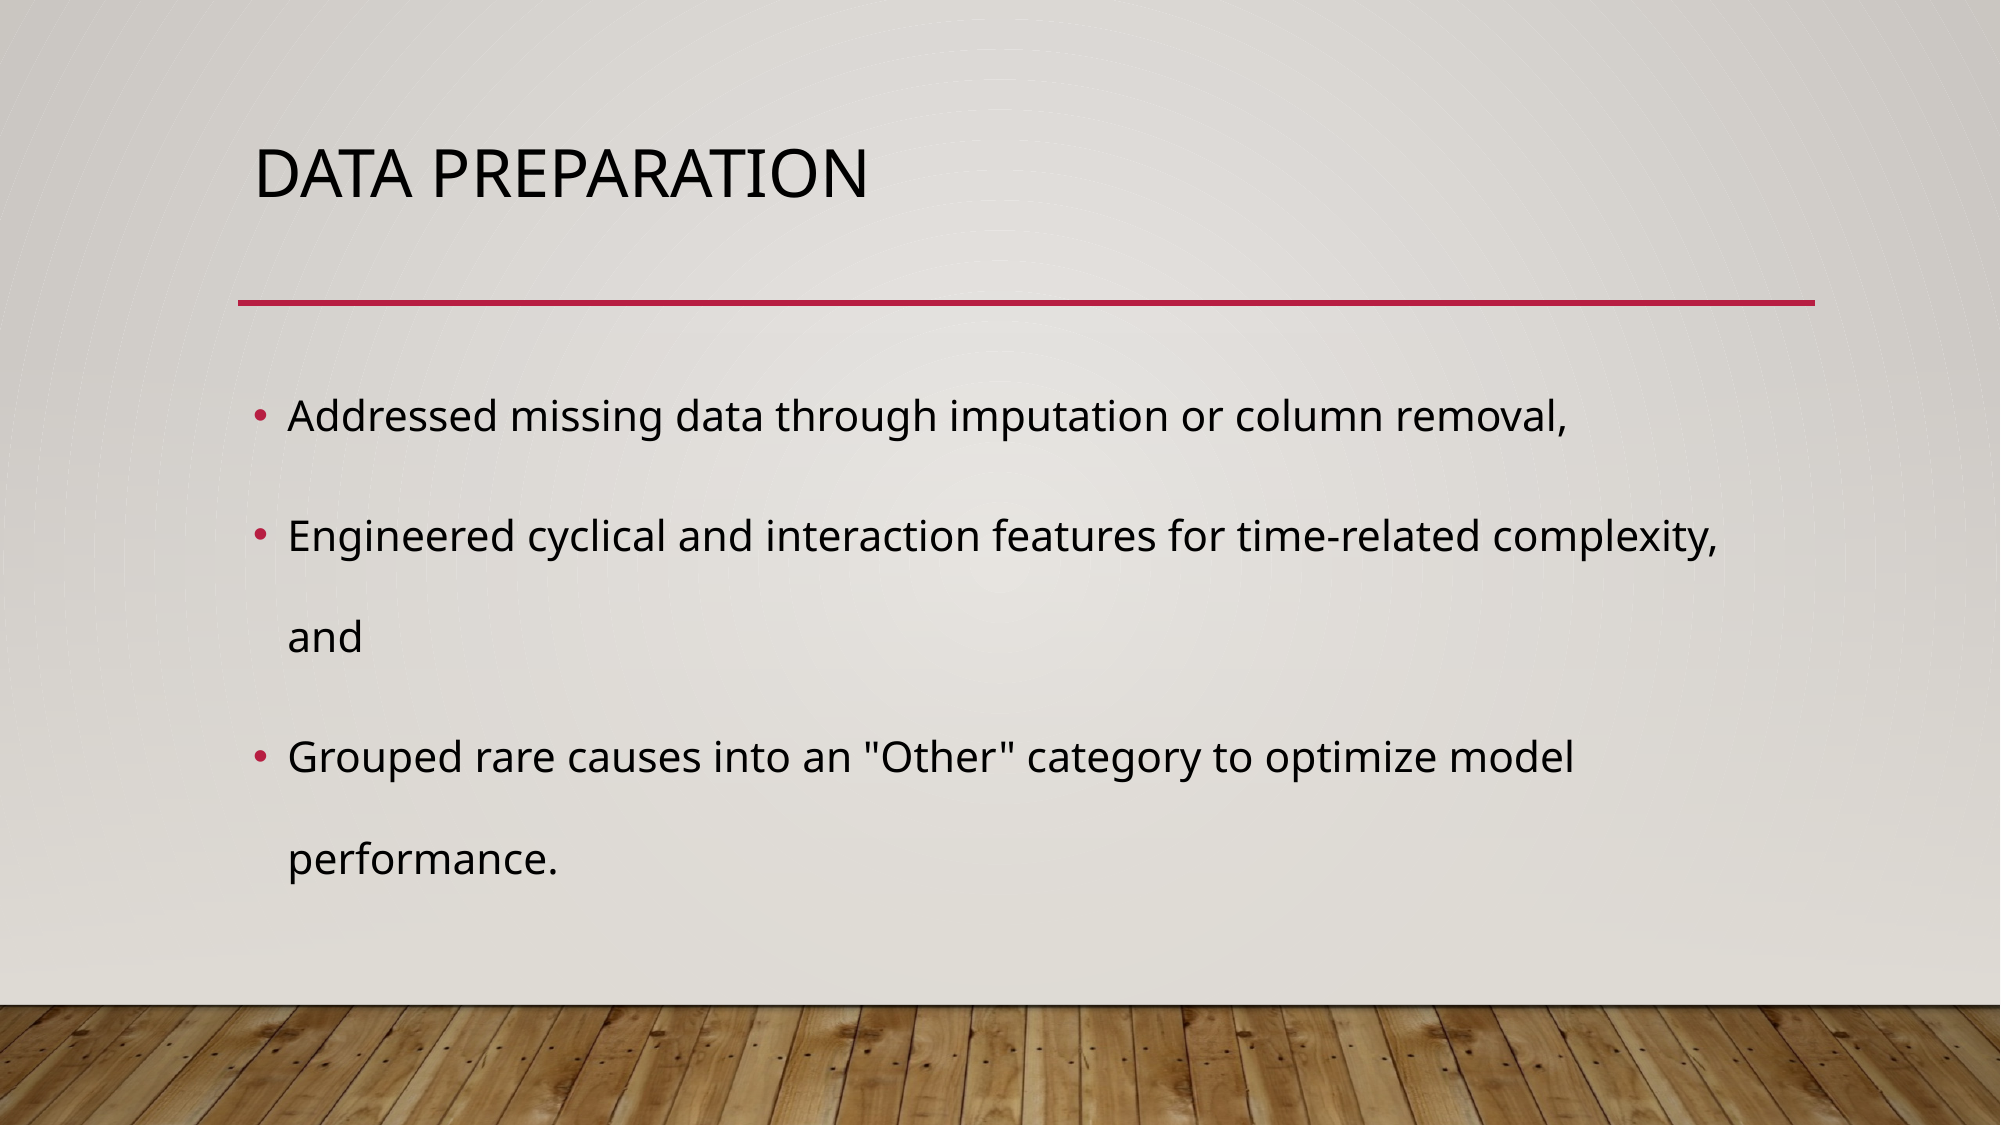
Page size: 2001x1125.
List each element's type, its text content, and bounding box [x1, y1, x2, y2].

title Data preparation [238, 131, 1814, 305]
list Addressed missing data through imputation or column removal, Engineered cyclical and interaction features for time-related complexity, and Grouped rare causes into an "Other" category to optimize model performance. [238, 330, 1814, 897]
picture [0, 1005, 2000, 1125]
